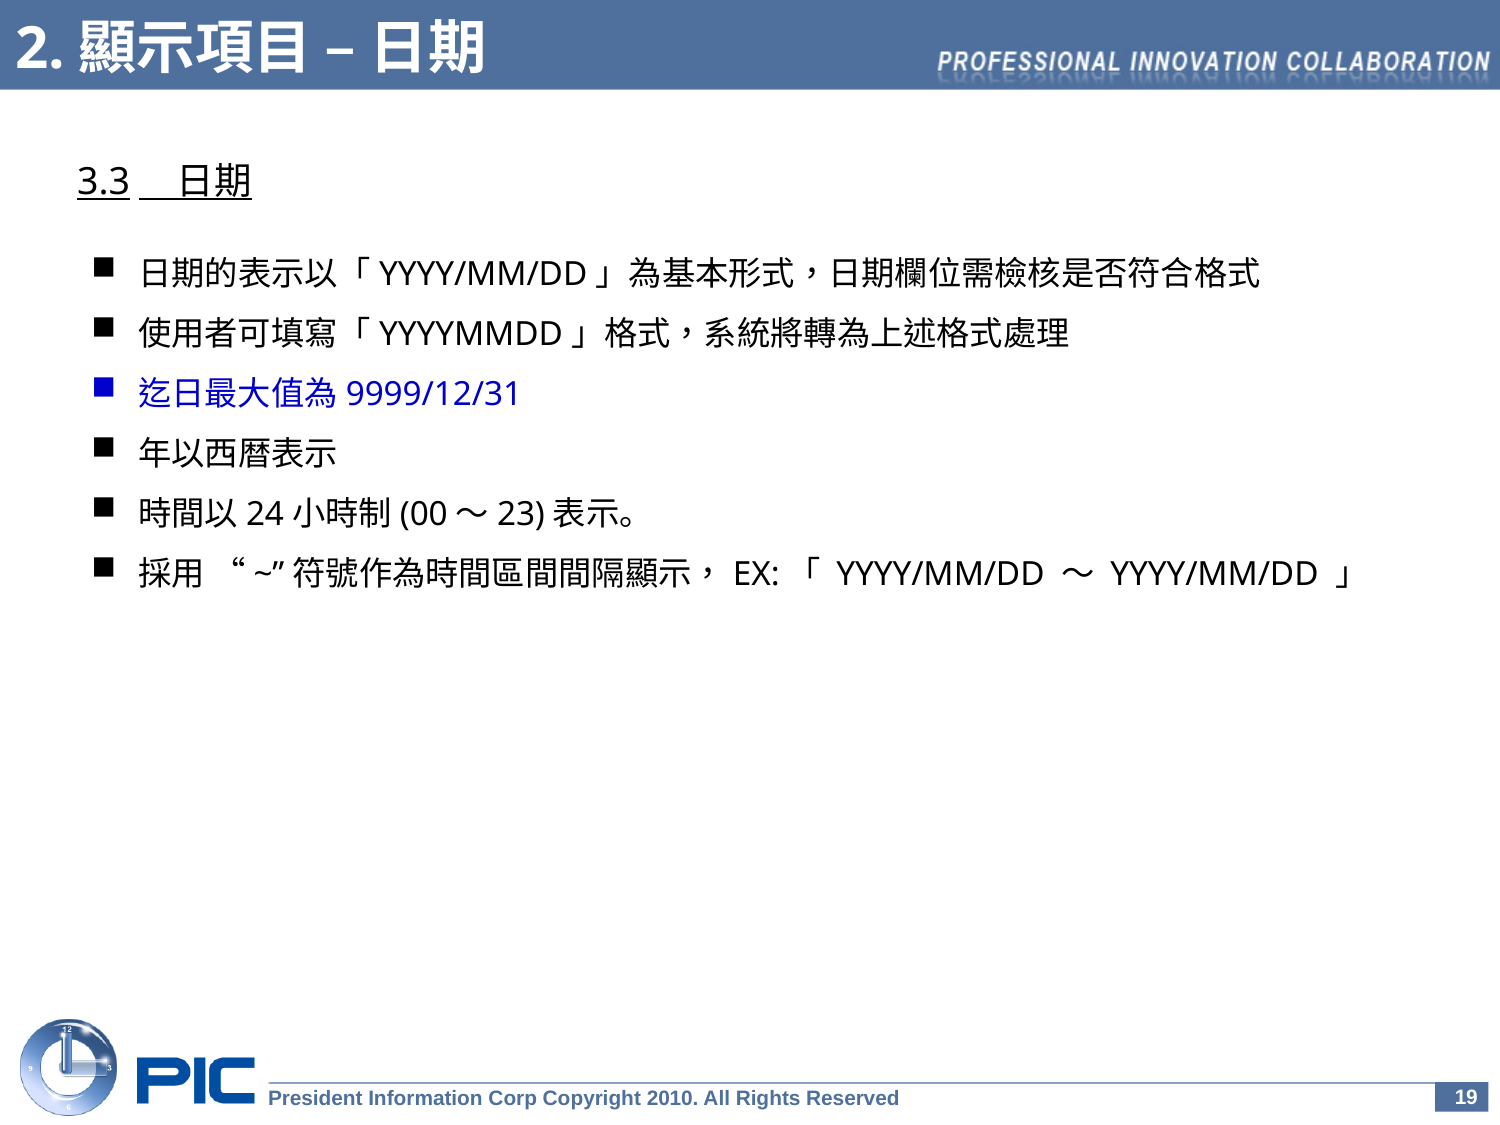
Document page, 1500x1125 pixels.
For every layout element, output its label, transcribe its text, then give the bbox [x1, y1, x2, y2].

text_box 日期的表示以「YYYY/MM/DD」為基本形式，日期欄位需檢核是否符合格式 使用者可填寫「YYYYMMDD」格式，系統將轉為上述格式處理 迄日最大值為9999/12/31 年以西暦表示 時間以24小時制(00～23)表示。 採用 “~”符號作為時間區間間隔顯示，EX:「 YYYY/MM/DD ～ YYYY/MM/DD 」 [76, 224, 1400, 644]
text_box 3.3 日期 [62, 149, 514, 210]
picture [0, 0, 1500, 1125]
title 2.顯示項目 – 日期 [0, 0, 1361, 91]
